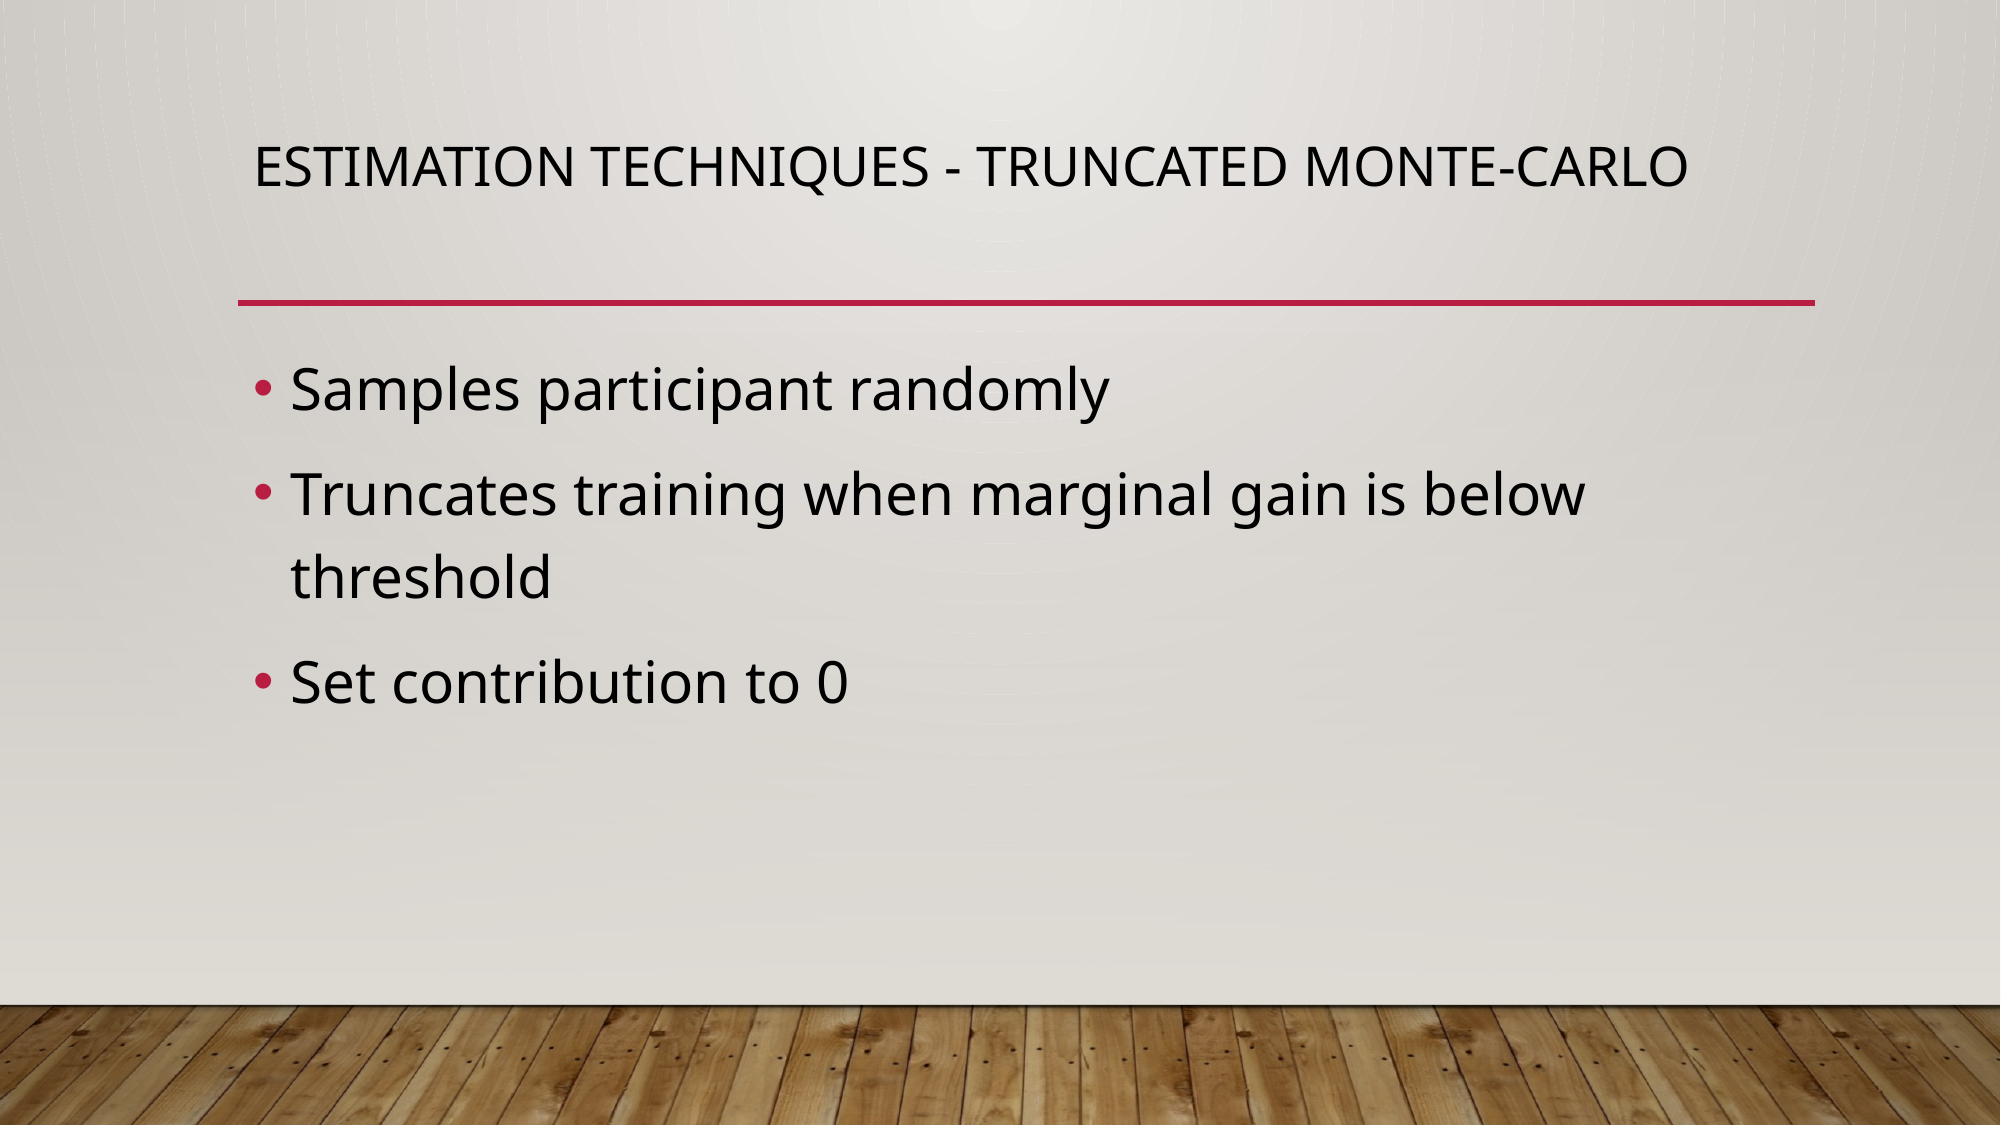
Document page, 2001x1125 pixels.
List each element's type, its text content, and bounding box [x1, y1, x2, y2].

picture [0, 1005, 2000, 1125]
title Estimation Techniques - Truncated Monte-Carlo [238, 131, 1814, 305]
list Samples participant randomly Truncates training when marginal gain is below threshold Set contribution to 0 [238, 330, 1814, 897]
